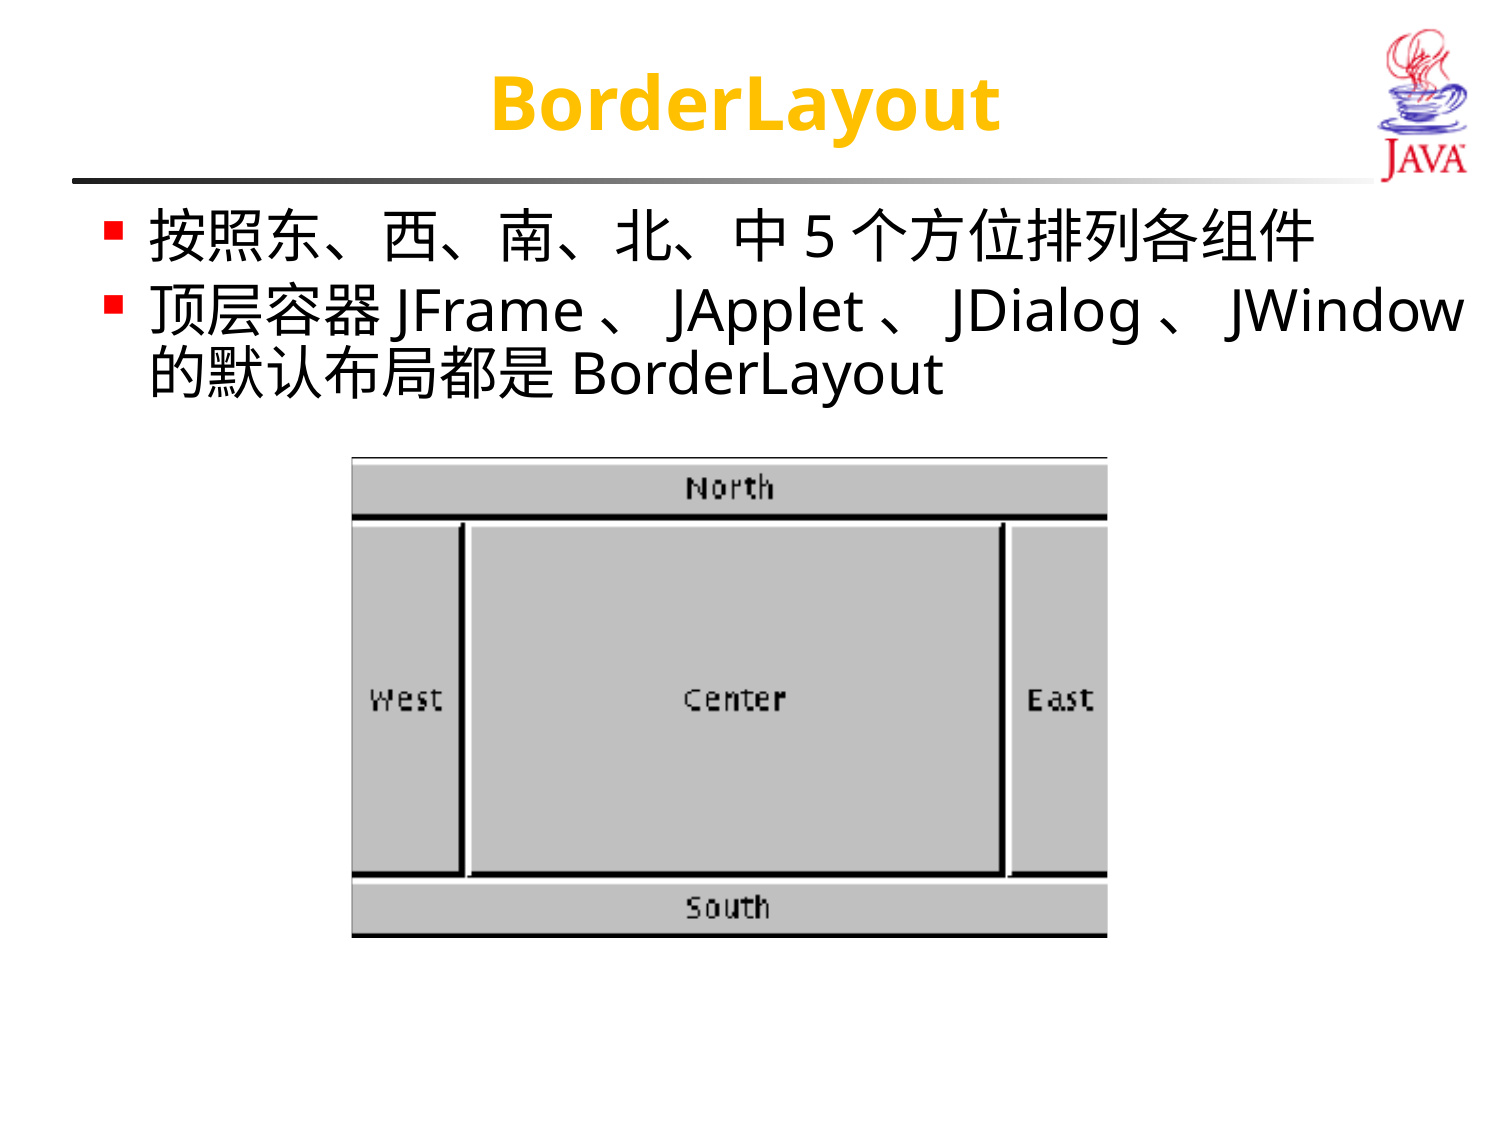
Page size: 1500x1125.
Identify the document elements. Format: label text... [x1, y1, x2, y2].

picture [1374, 24, 1473, 190]
picture [351, 456, 1108, 938]
list 按照东、西、南、北、中5个方位排列各组件 顶层容器JFrame、JApplet、JDialog、JWindow的默认布局都是BorderLayout [11, 199, 1485, 1005]
text_box BorderLayout [70, 58, 1421, 164]
